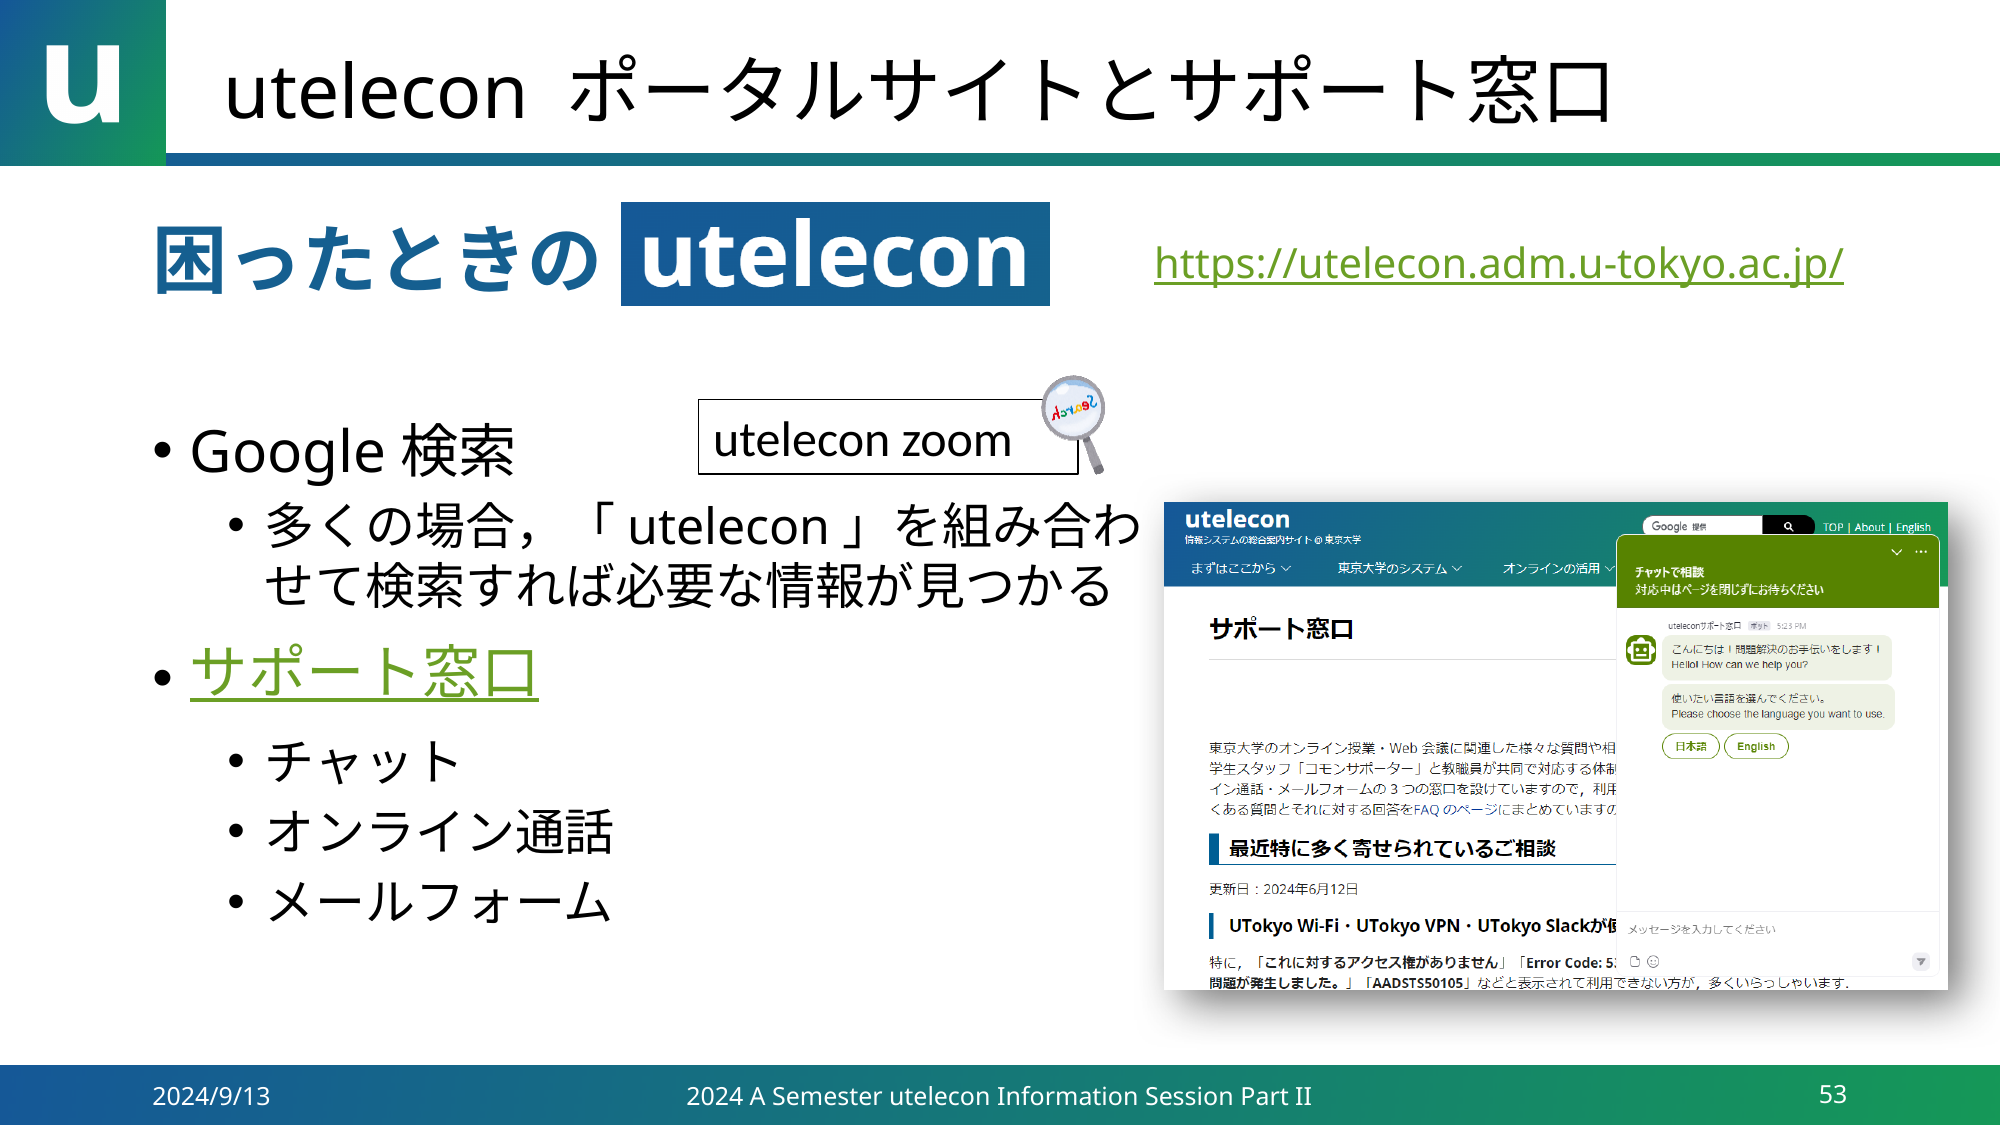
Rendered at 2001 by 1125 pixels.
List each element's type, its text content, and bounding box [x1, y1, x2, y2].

slide_number 53 [1412, 1074, 1863, 1117]
text_box utelecon zoom [698, 399, 1033, 475]
picture [0, 0, 2000, 166]
picture [1033, 373, 1123, 476]
text_box https://utelecon.adm.u-tokyo.ac.jp/ [1139, 229, 1924, 302]
picture [0, 1065, 2000, 1125]
picture [621, 201, 1051, 307]
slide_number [137, 1074, 588, 1117]
title utelecon ポータルサイトとサポート窓口 [208, 35, 1863, 154]
picture [1163, 501, 1949, 991]
footer 2024 A Semester utelecon Information Session Part II [607, 1074, 1393, 1117]
list 困ったときの Google検索 多くの場合，「utelecon」を組み合わ せて検索すれば必要な情報が見つかる サポート窓口 チャット オンライン通話 メールフォーム [137, 205, 1863, 1055]
